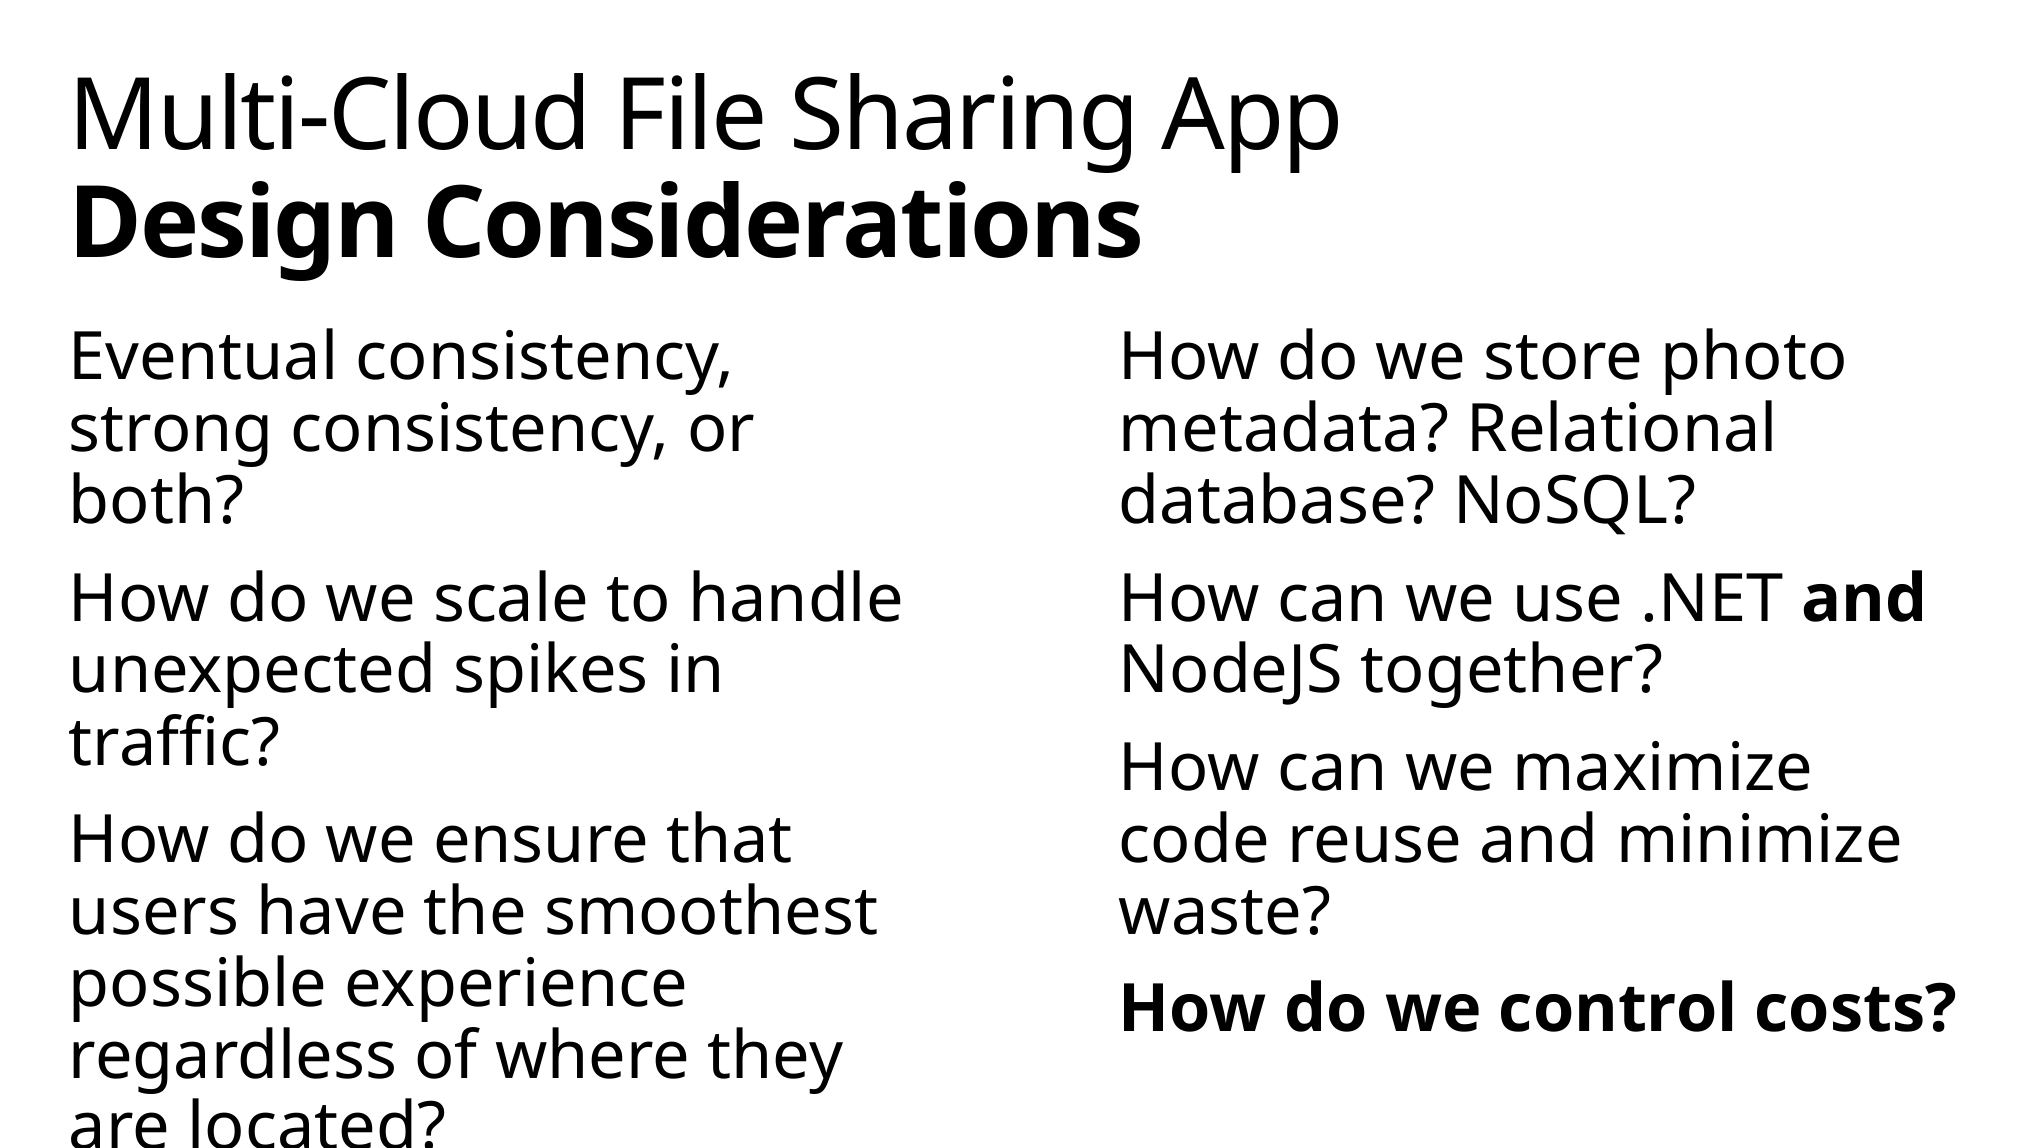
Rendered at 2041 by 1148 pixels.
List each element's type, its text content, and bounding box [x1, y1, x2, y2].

list Eventual consistency, strong consistency, or both? How do we scale to handle unexpected spikes in traffic? How do we ensure that users have the smoothest possible experience regardless of where they are located? How do we store the files? [45, 307, 946, 1068]
title Multi-Cloud File Sharing App Design Considerations [45, 48, 1996, 199]
list How do we store photo metadata? Relational database? NoSQL? How can we use .NET and NodeJS together? How can we maximize code reuse and minimize waste? How do we control costs? [1095, 307, 1996, 995]
